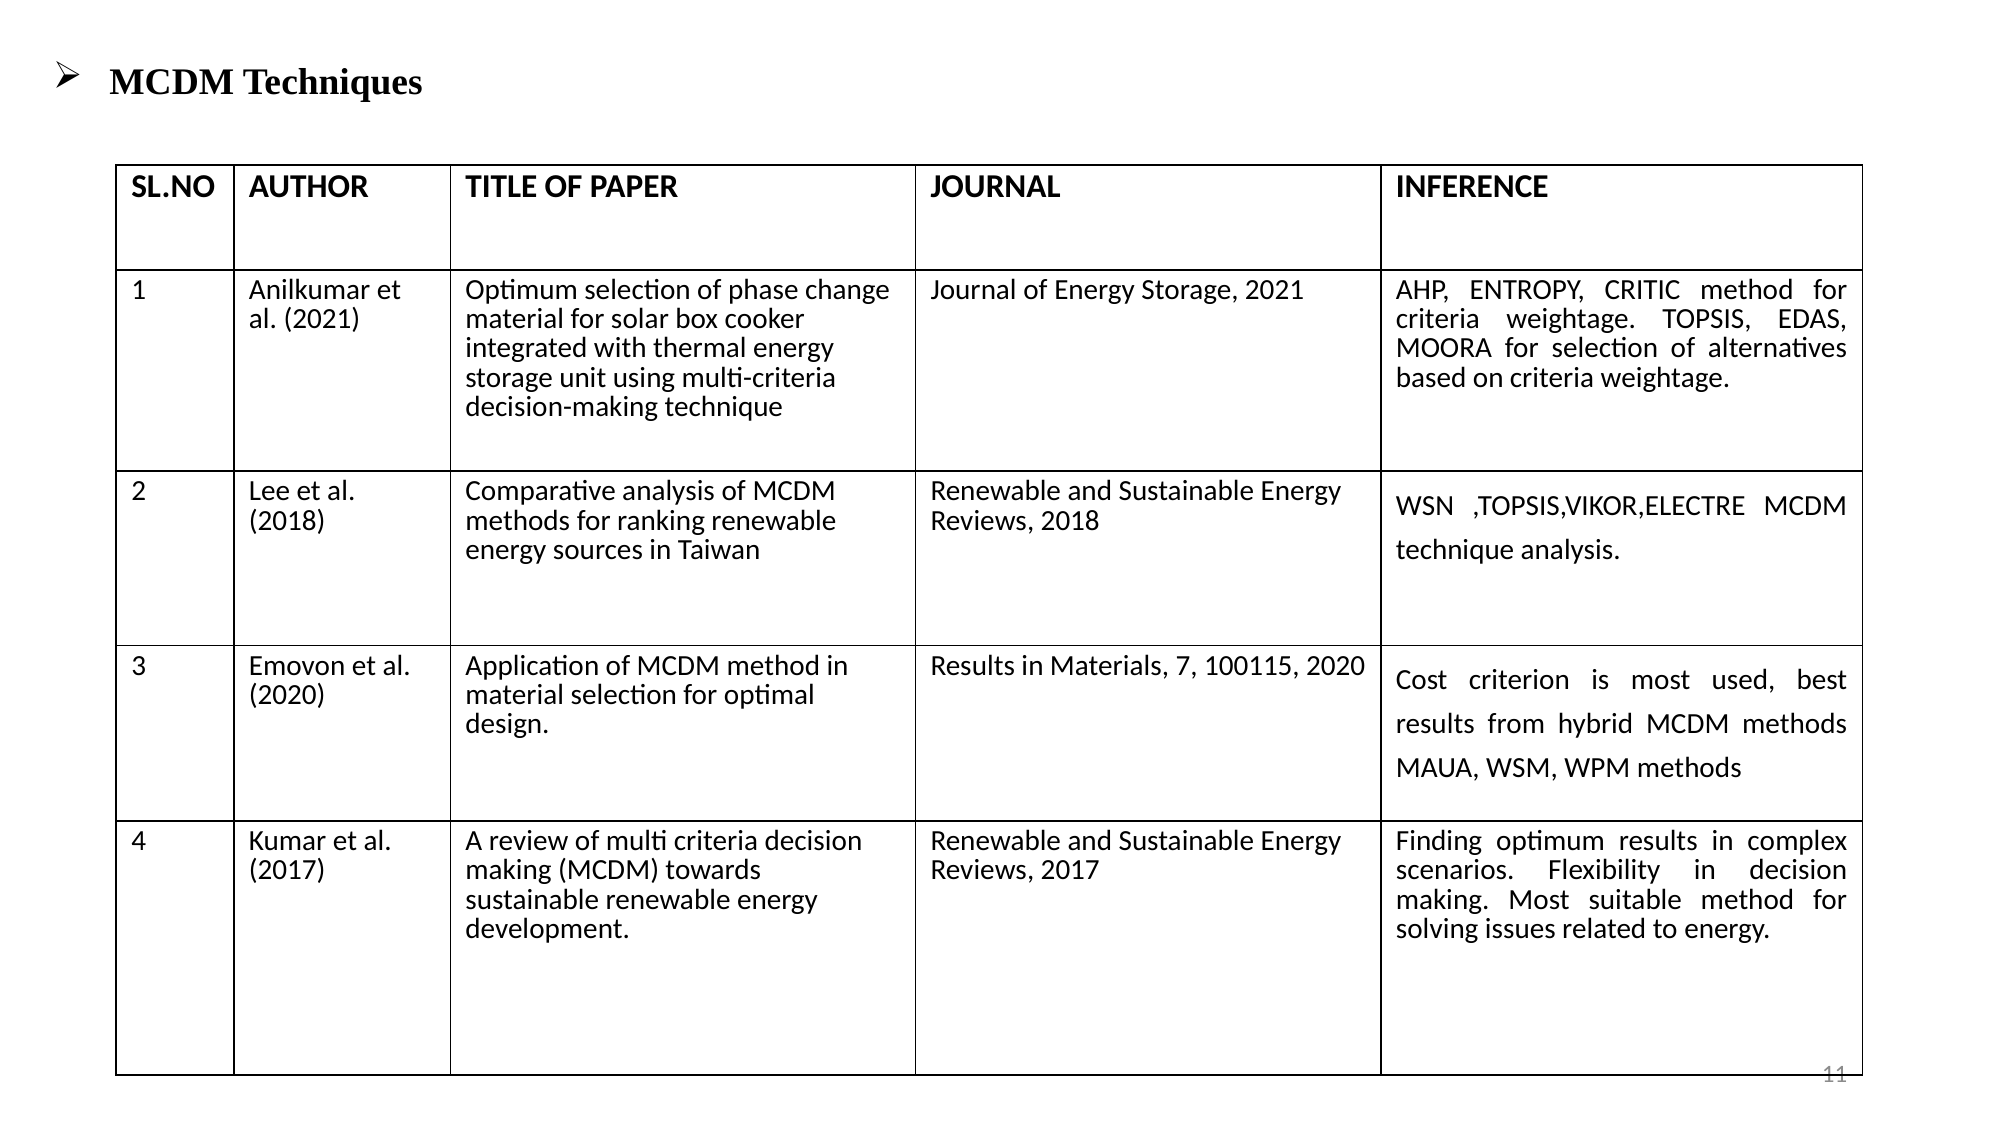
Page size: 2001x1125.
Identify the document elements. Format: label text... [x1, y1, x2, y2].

table_header AUTHOR [235, 166, 450, 269]
table_cell Renewable and Sustainable Energy Reviews, 2017 [916, 822, 1380, 1074]
table_cell Finding optimum results in complex scenarios. Flexibility in decision making. Most suitable method for solving issues related to energy. [1382, 822, 1862, 1074]
table_cell WSN ,TOPSIS,VIKOR,ELECTRE MCDM technique analysis. [1382, 472, 1862, 645]
table_cell Comparative analysis of MCDM methods for ranking renewable energy sources in Taiwan [451, 472, 915, 645]
table_cell AHP, ENTROPY, CRITIC method for criteria weightage. TOPSIS, EDAS, MOORA for selection of alternatives based on criteria weightage. [1382, 271, 1862, 470]
table_cell Journal of Energy Storage, 2021 [916, 271, 1380, 470]
slide_number 11 [1412, 1076, 1863, 1103]
table_header INFERENCE [1382, 166, 1862, 269]
table_cell Application of MCDM method in material selection for optimal design. [451, 646, 915, 820]
table_header SL.NO [117, 166, 233, 269]
table_cell Renewable and Sustainable Energy Reviews, 2018 [916, 472, 1380, 645]
table_cell 1 [117, 271, 233, 470]
table_cell Kumar et al. (2017) [235, 822, 450, 1074]
table_cell Cost criterion is most used, best results from hybrid MCDM methods MAUA, WSM, WPM methods [1382, 646, 1862, 820]
table_header TITLE OF PAPER [451, 166, 915, 269]
table_cell Lee et al. (2018) [235, 472, 450, 645]
table_header JOURNAL [916, 166, 1380, 269]
table_cell Results in Materials, 7, 100115, 2020 [916, 646, 1380, 820]
text_box MCDM Techniques [38, 49, 851, 110]
table_cell 3 [117, 646, 233, 820]
table_cell Anilkumar et al. (2021) [235, 271, 450, 470]
table_cell 4 [117, 822, 233, 1074]
table_cell A review of multi criteria decision making (MCDM) towards sustainable renewable energy development. [451, 822, 915, 1074]
table_cell Emovon et al. (2020) [235, 646, 450, 820]
table_cell Optimum selection of phase change material for solar box cooker integrated with thermal energy storage unit using multi-criteria decision-making technique [451, 271, 915, 470]
table_cell 2 [117, 472, 233, 645]
